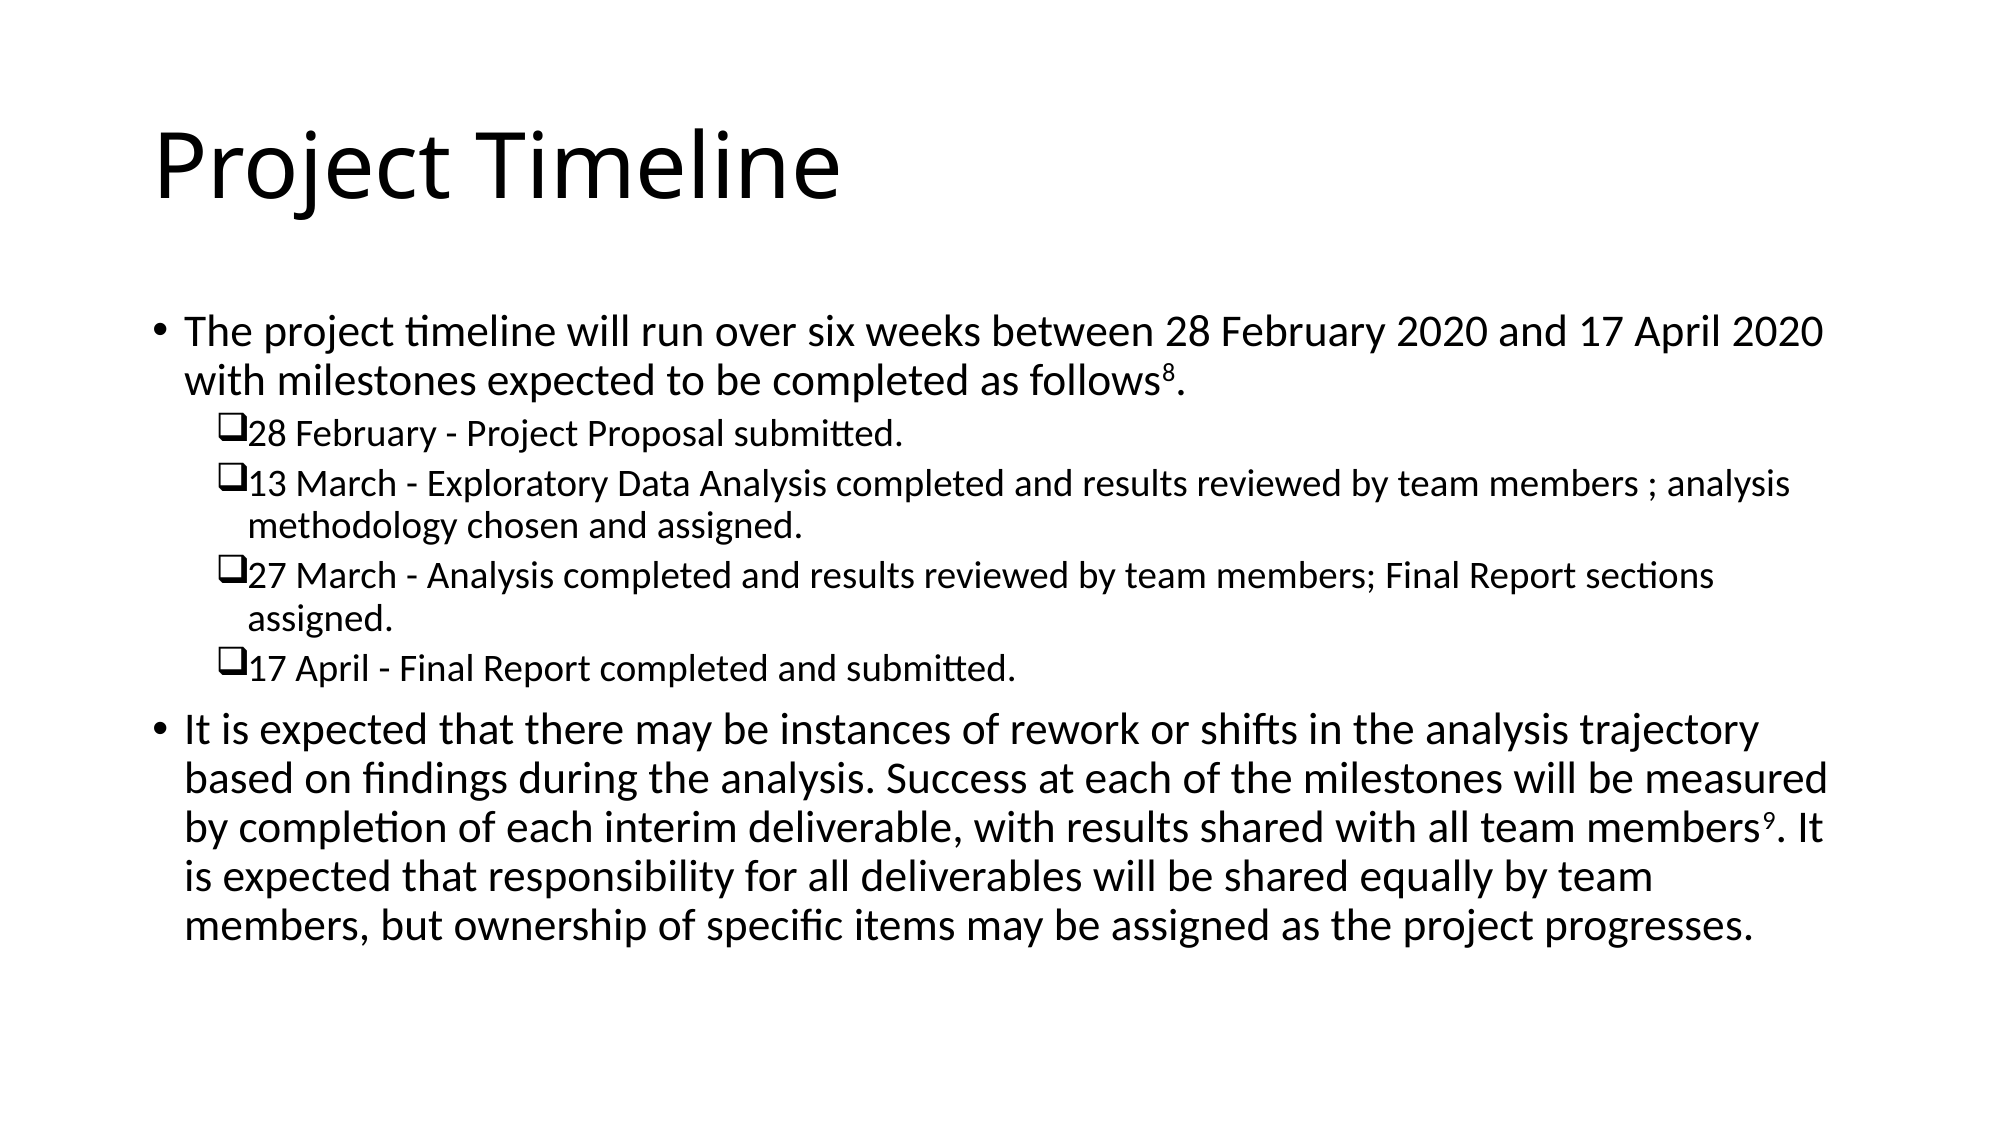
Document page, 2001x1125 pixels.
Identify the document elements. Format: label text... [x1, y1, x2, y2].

title Project Timeline [137, 59, 1863, 278]
list The project timeline will run over six weeks between 28 February 2020 and 17 April 2020 with milestones expected to be completed as follows8. 28 February - Project Proposal submitted. 13 March - Exploratory Data Analysis completed and results reviewed by team members ; analysis methodology chosen and assigned. 27 March - Analysis completed and results reviewed by team members; Final Report sections assigned. 17 April - Final Report completed and submitted. It is expected that there may be instances of rework or shifts in the analysis trajectory based on findings during the analysis. Success at each of the milestones will be measured by completion of each interim deliverable, with results shared with all team members9. It is expected that responsibility for all deliverables will be shared equally by team members, but ownership of specific items may be assigned as the project progresses. [137, 299, 1863, 1014]
